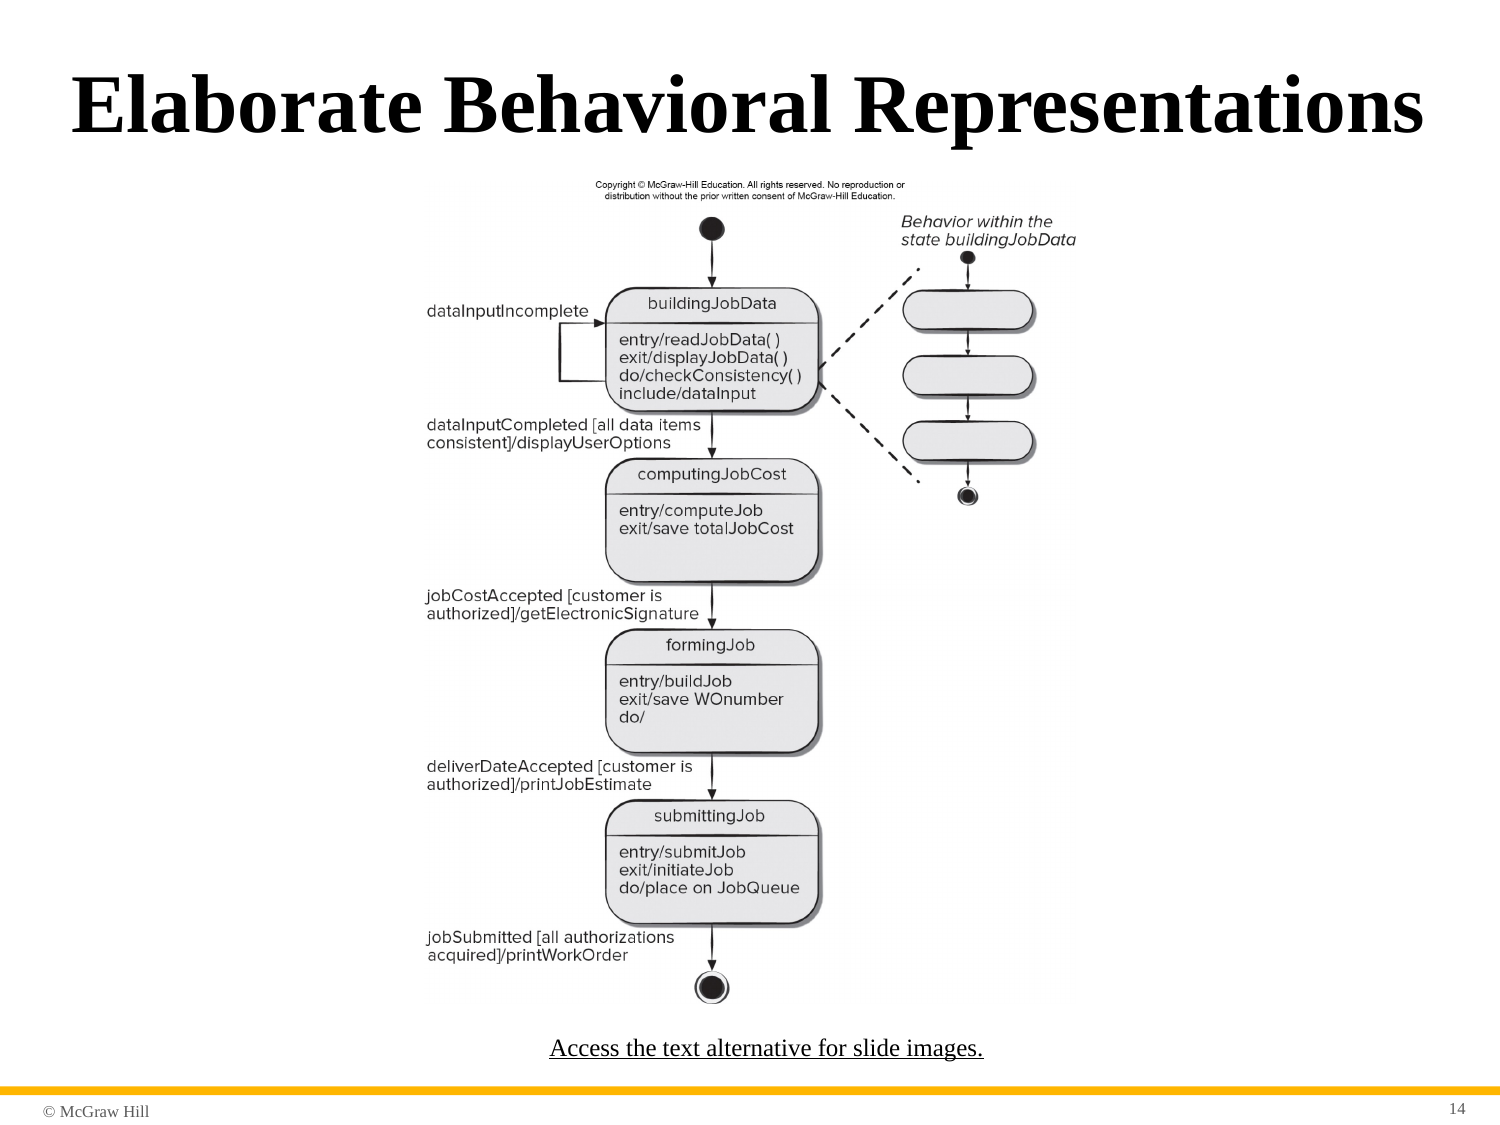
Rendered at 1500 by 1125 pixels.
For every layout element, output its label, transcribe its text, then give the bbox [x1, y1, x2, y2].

title Elaborate Behavioral Representations [56, 50, 1444, 162]
list Access the text alternative for slide images. [505, 1023, 1029, 1069]
picture [424, 181, 1076, 1004]
slide_number 14 [1415, 1094, 1474, 1122]
